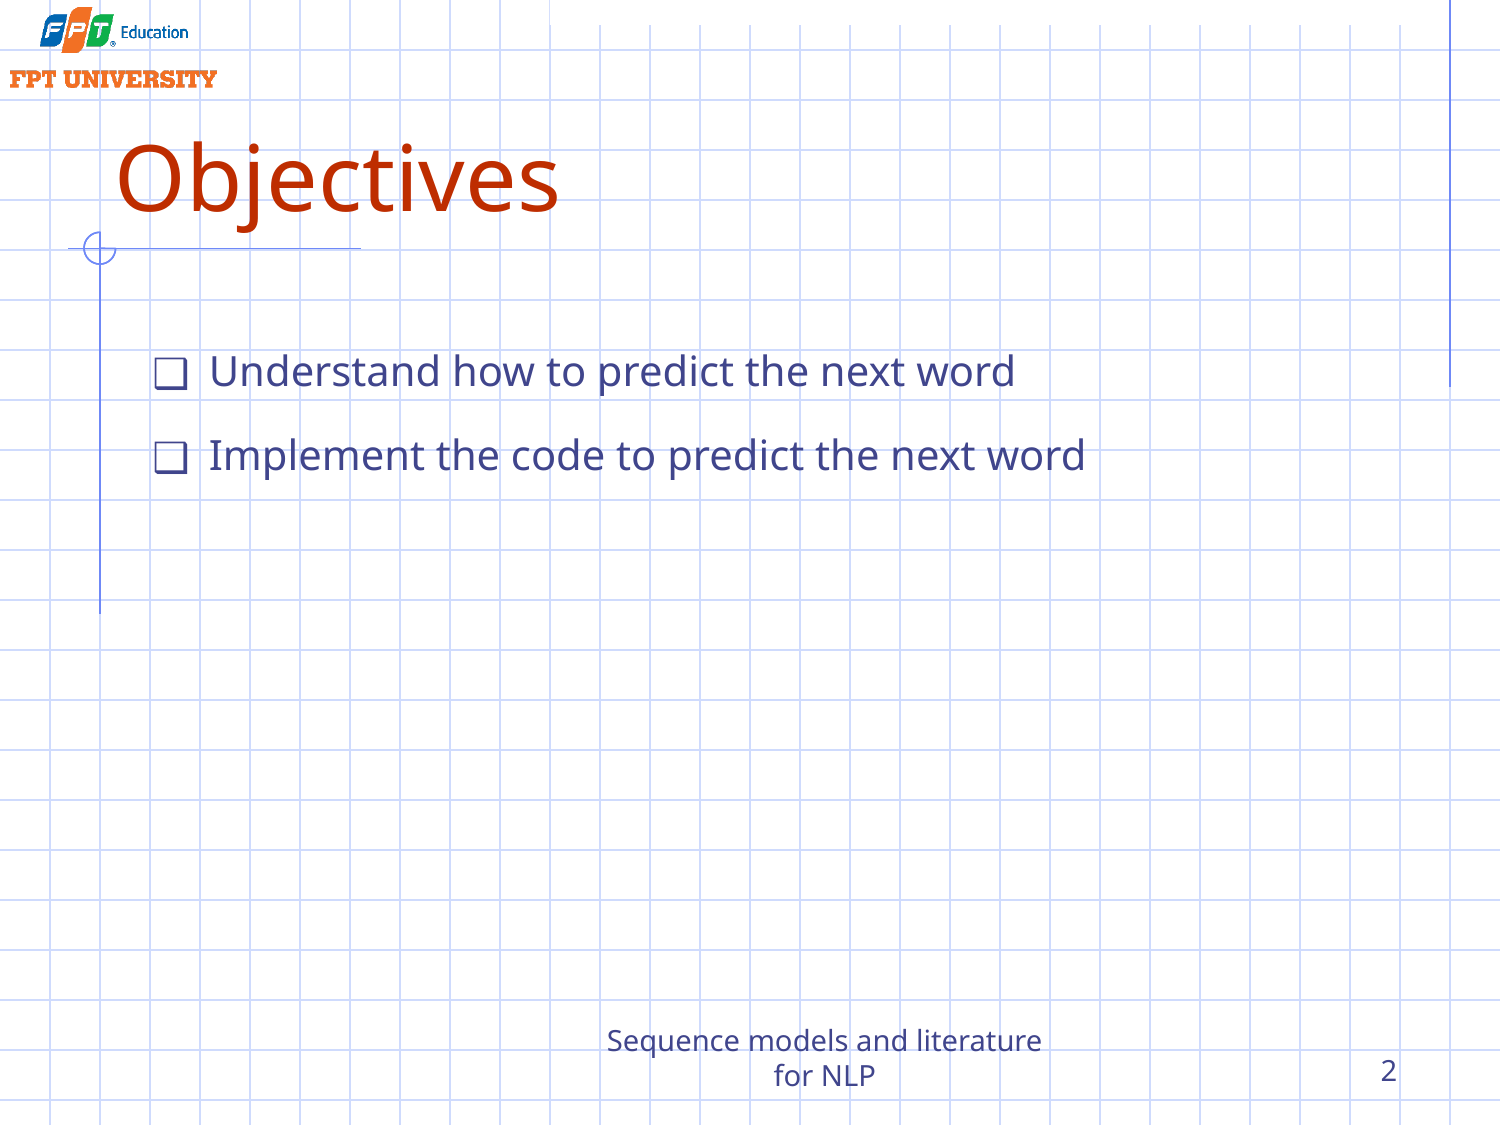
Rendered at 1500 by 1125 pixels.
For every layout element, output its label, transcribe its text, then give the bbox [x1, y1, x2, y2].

picture [10, 6, 217, 88]
text_box 2 [1099, 1024, 1413, 1100]
list Understand how to predict the next word Implement the code to predict the next word [137, 312, 1413, 988]
title Objectives [99, 50, 1375, 238]
text_box Sequence models and literature for NLP [587, 1024, 1063, 1100]
